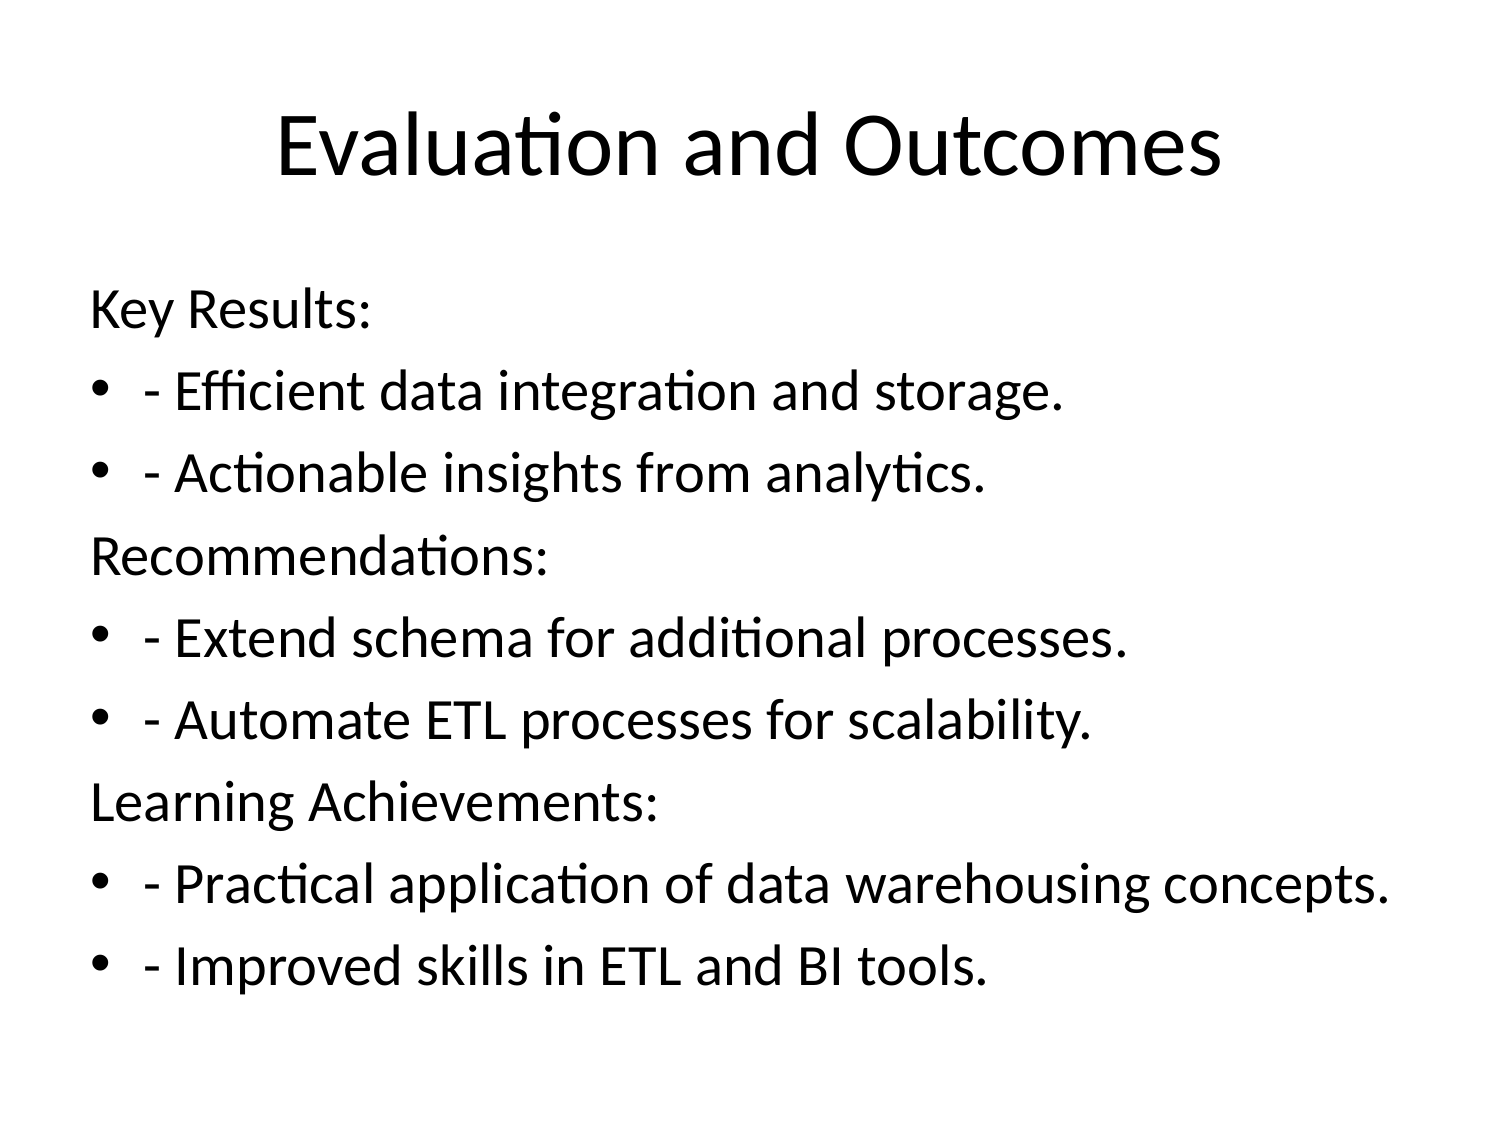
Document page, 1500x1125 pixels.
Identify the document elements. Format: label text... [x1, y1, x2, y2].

list Key Results: - Efficient data integration and storage. - Actionable insights from analytics. Recommendations: - Extend schema for additional processes. - Automate ETL processes for scalability. Learning Achievements: - Practical application of data warehousing concepts. - Improved skills in ETL and BI tools. [75, 262, 1425, 1005]
title Evaluation and Outcomes [75, 45, 1425, 233]
